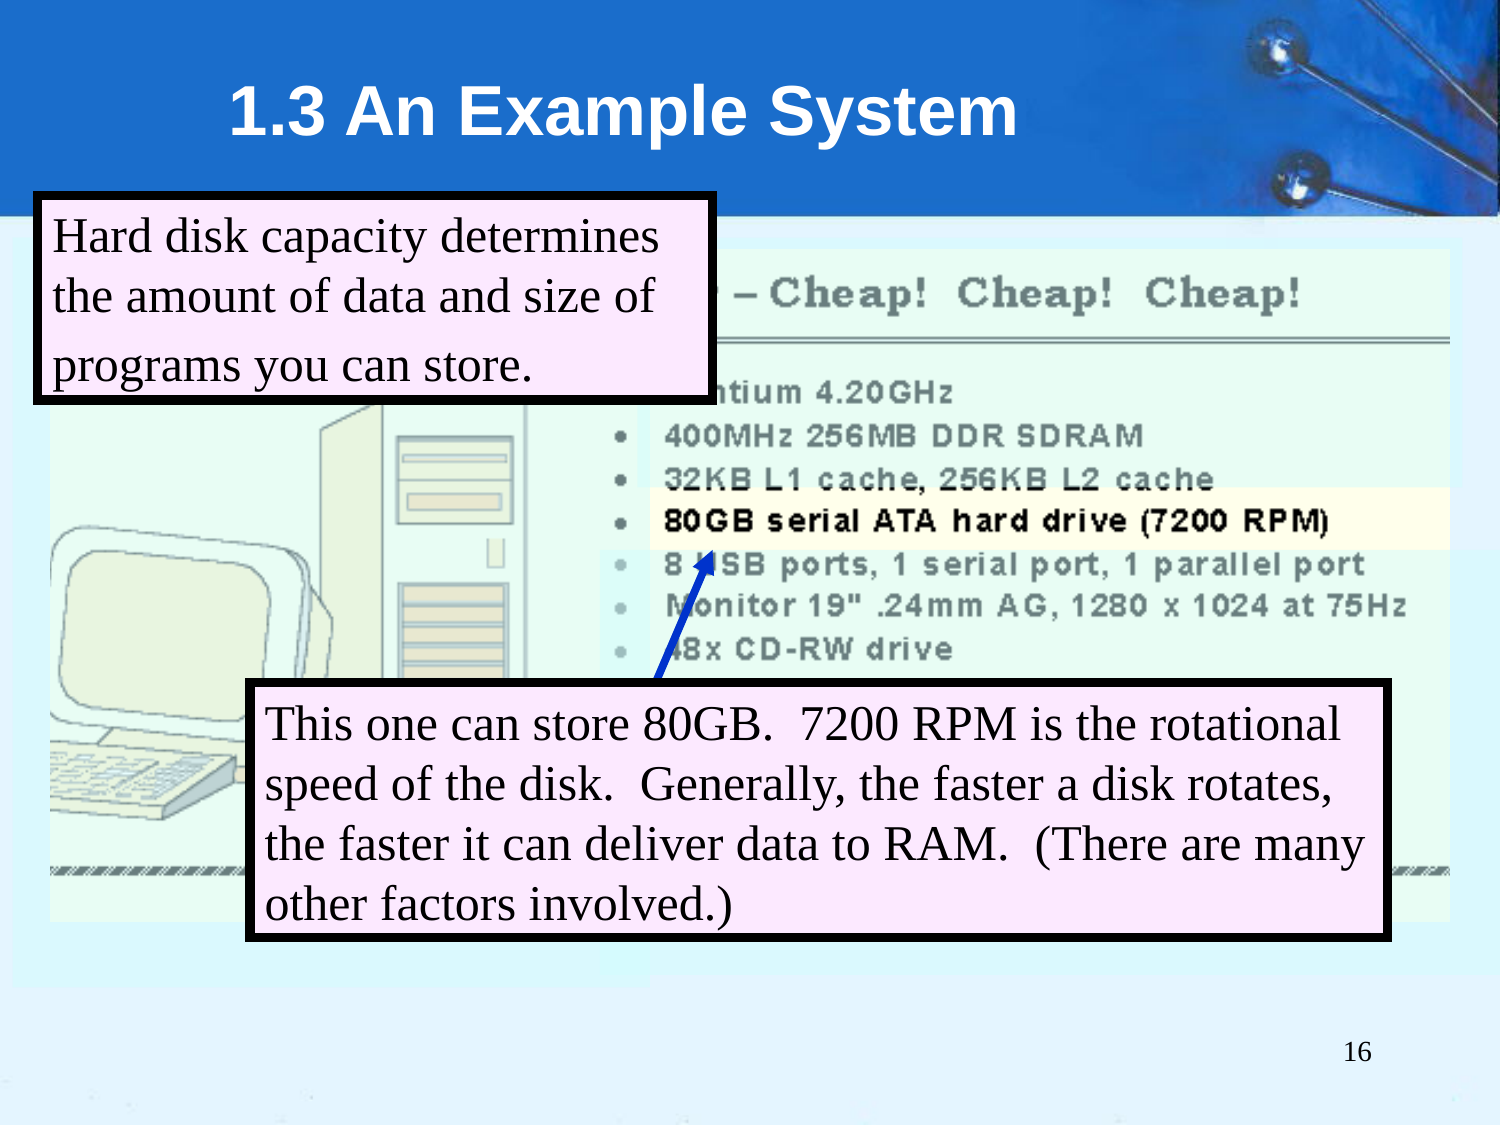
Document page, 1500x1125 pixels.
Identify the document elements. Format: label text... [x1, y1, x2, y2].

text_box [599, 549, 1500, 975]
slide_number 16 [1074, 1024, 1388, 1101]
text_box [713, 237, 1463, 488]
picture [0, 0, 1500, 1125]
text_box [12, 237, 650, 988]
text_box This one can store 80GB. 7200 RPM is the rotational speed of the disk. Generally, the faster a disk rotates, the faster it can deliver data to RAM. (There are many other factors involved.) [249, 932, 1388, 938]
text_box Hard disk capacity determines the amount of data and size of programs you can store. [37, 195, 713, 401]
title 1.3 An Example System [111, 62, 1138, 153]
